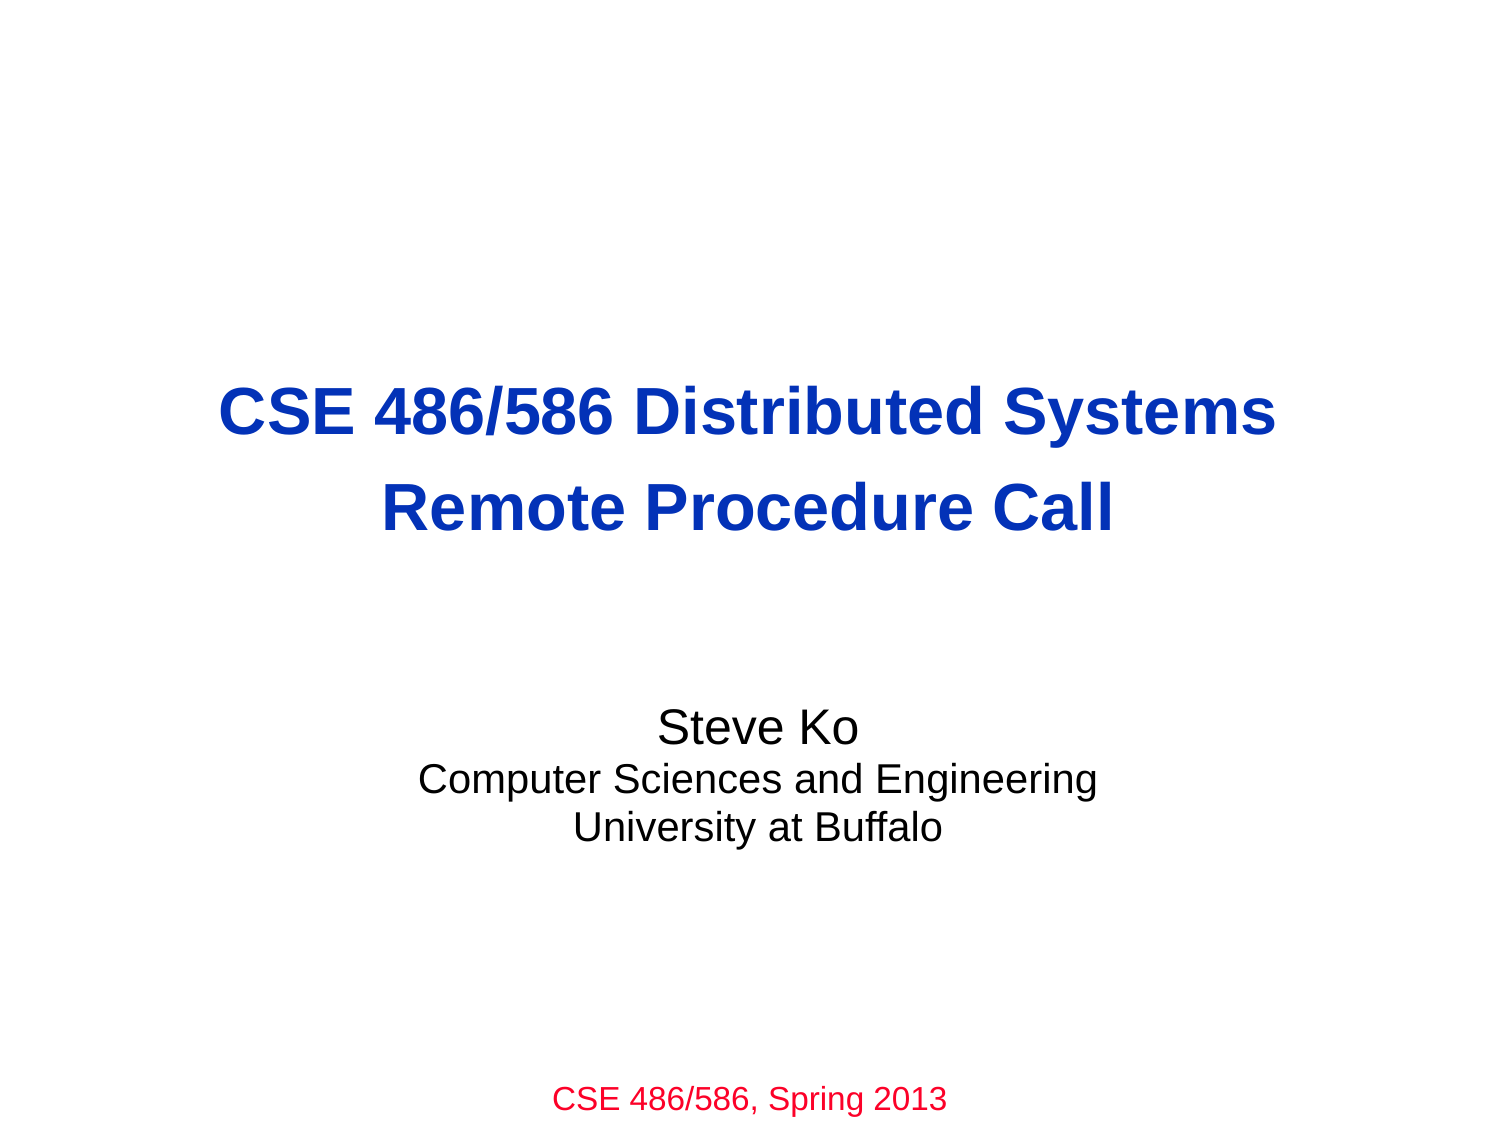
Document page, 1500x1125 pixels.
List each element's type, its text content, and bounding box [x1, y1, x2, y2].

subtitle Steve Ko Computer Sciences and Engineering University at Buffalo [191, 703, 1325, 917]
title CSE 486/586 Distributed Systems Remote Procedure Call [23, 311, 1474, 586]
